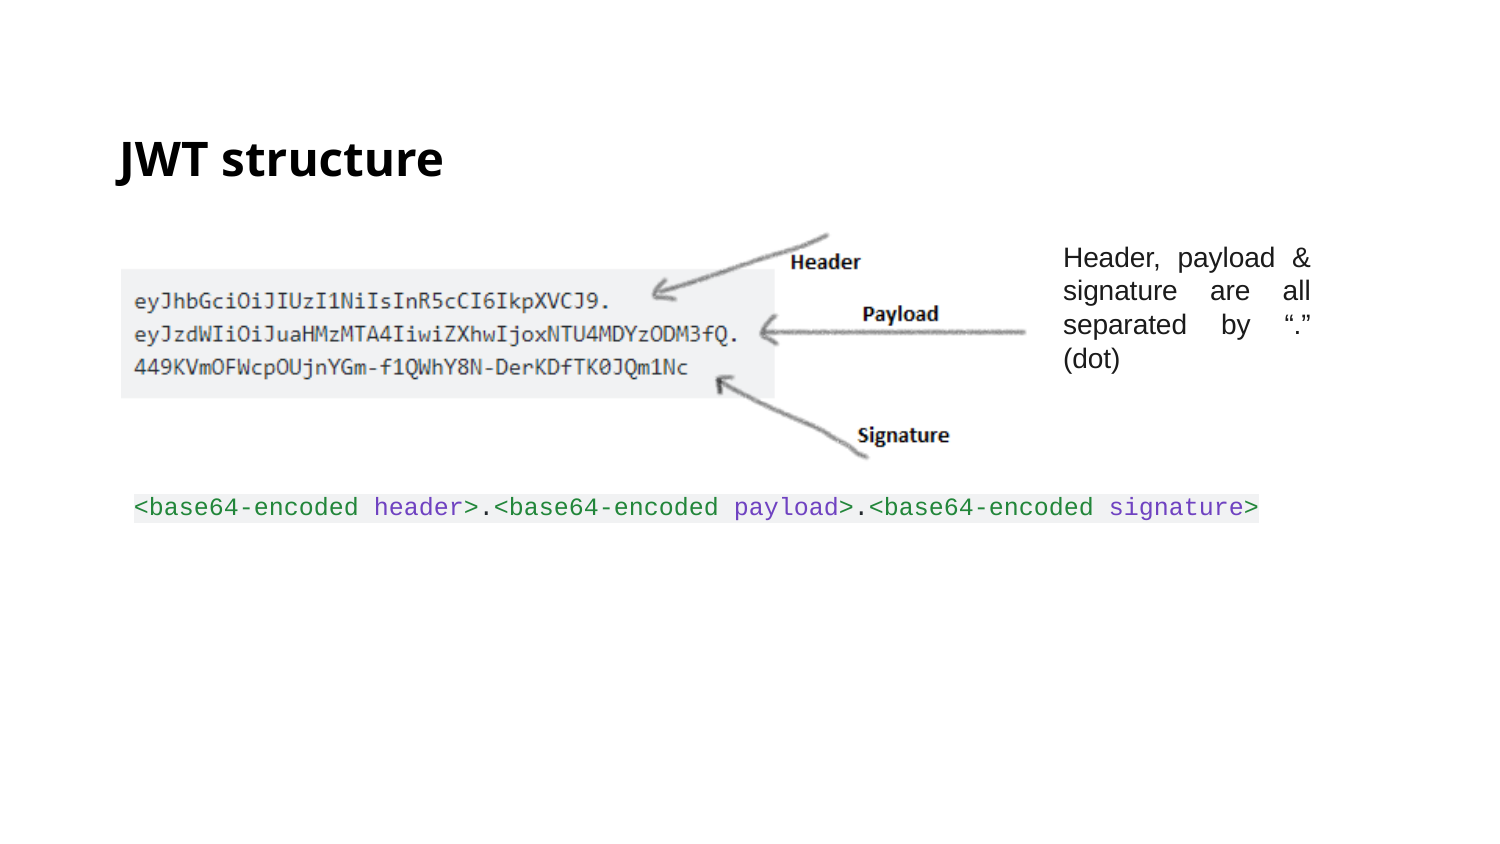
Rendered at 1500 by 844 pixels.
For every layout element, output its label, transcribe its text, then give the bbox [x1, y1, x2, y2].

text_box JWT structure [104, 113, 1366, 202]
text_box Header, payload & signature are all separated by “.” (dot) [1048, 223, 1326, 389]
picture [121, 230, 1030, 463]
text_box [61, 37, 1429, 186]
text_box <base64-encoded header>.<base64-encoded payload>.<base64-encoded signature> [118, 474, 1341, 535]
